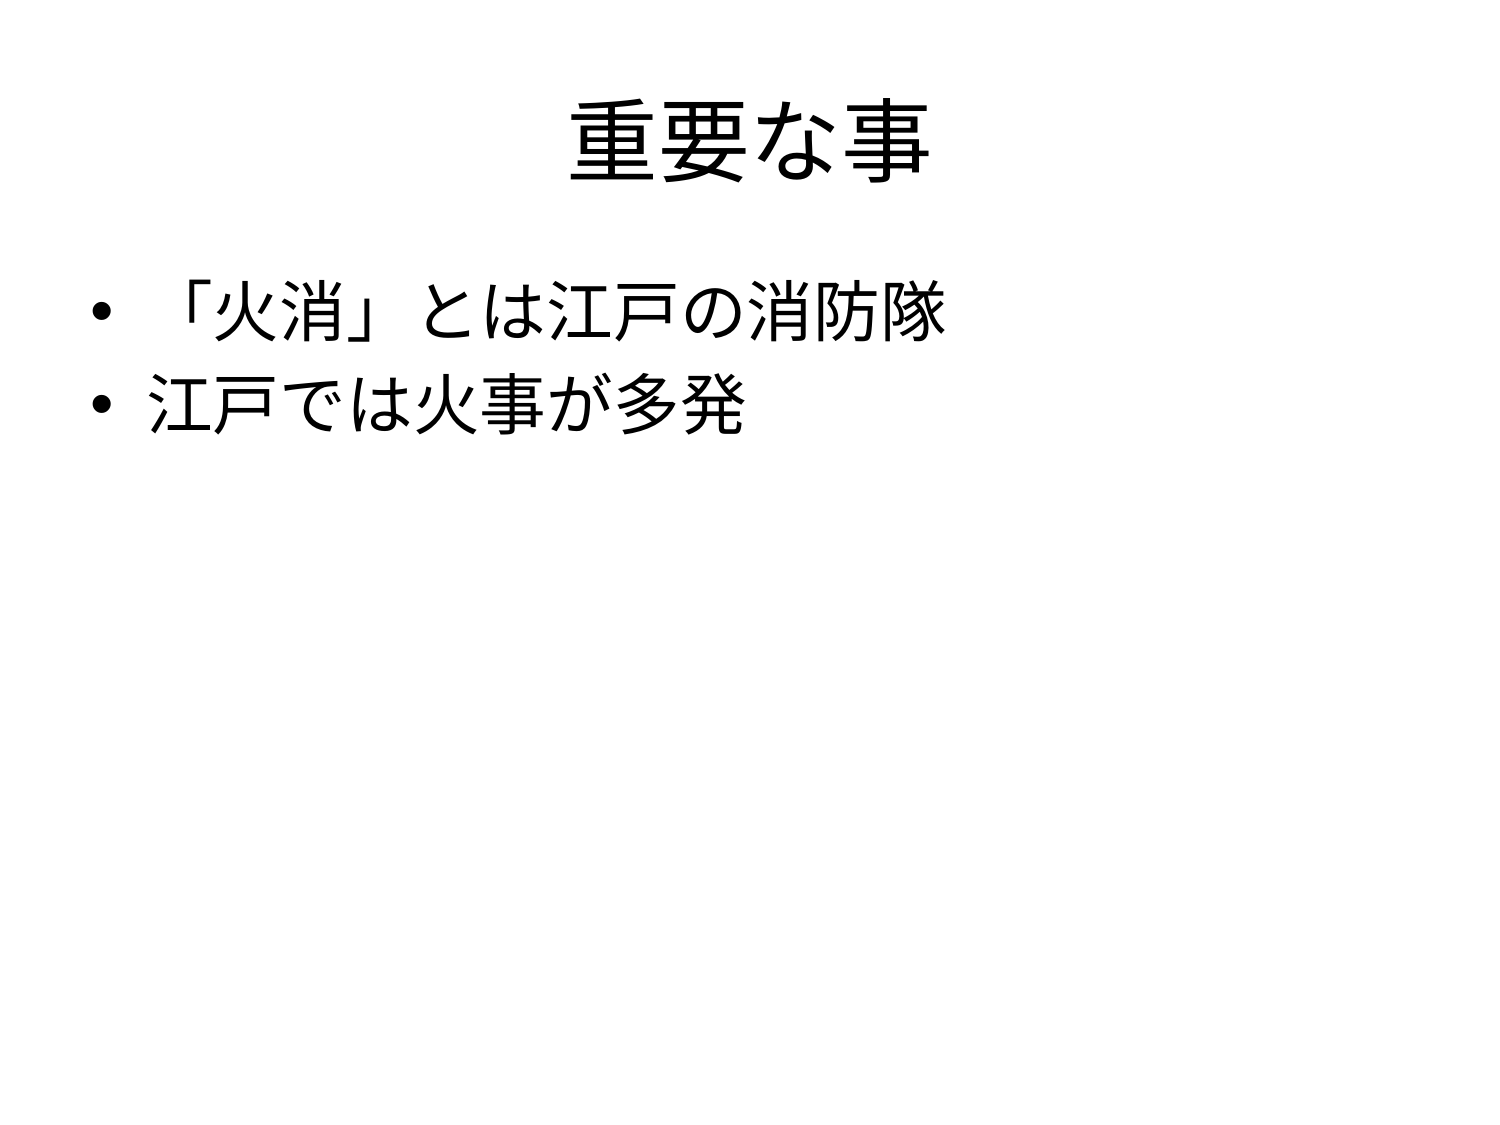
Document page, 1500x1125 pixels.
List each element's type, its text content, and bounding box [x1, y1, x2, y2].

title 重要な事 [75, 45, 1425, 233]
list 「火消」とは江戸の消防隊 江戸では火事が多発 [75, 262, 1425, 1005]
